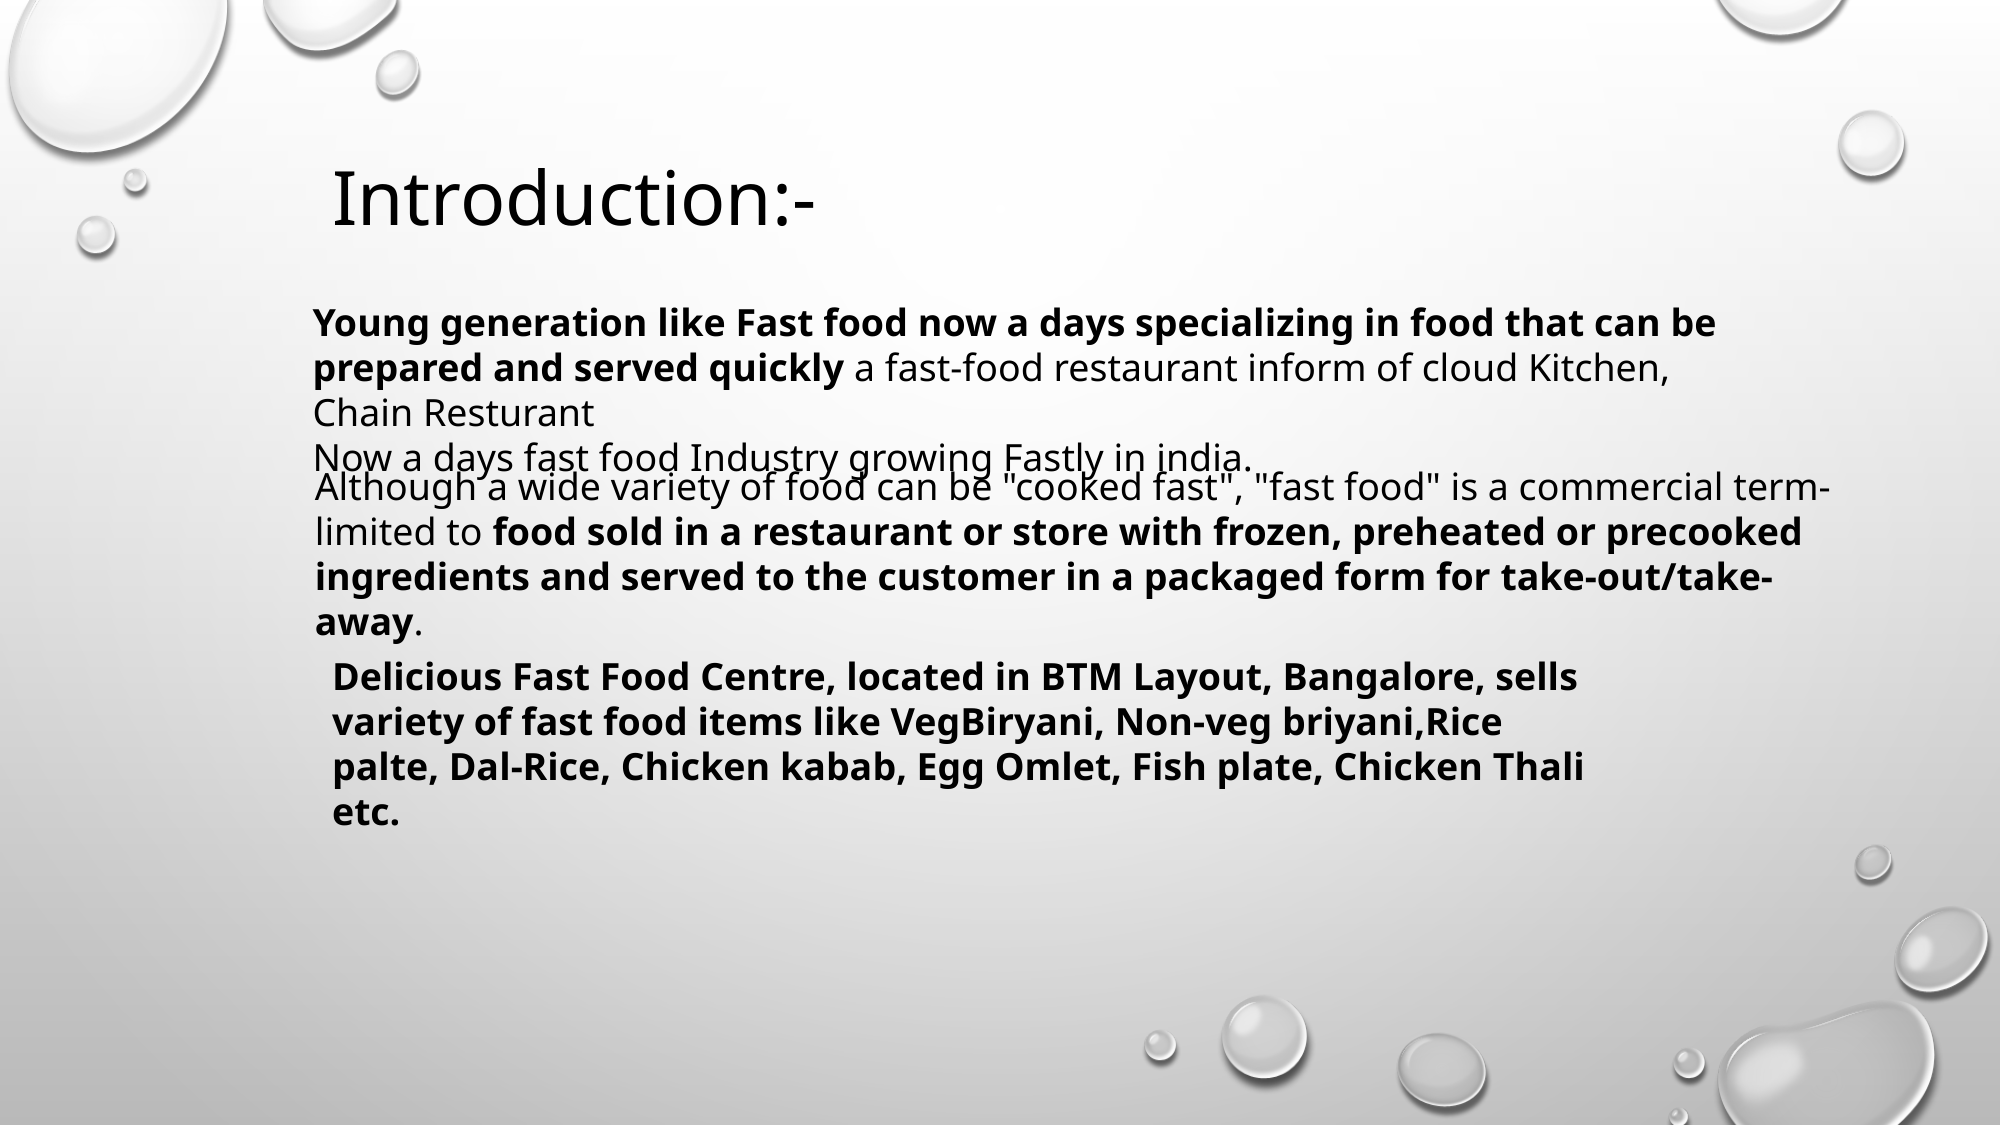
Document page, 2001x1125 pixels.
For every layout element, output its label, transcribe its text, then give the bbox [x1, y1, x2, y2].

text_box Although a wide variety of food can be "cooked fast", "fast food" is a commercial term-limited to food sold in a restaurant or store with frozen, preheated or precooked ingredients and served to the customer in a packaged form for take-out/take-away. [299, 455, 1859, 651]
text_box Young generation like Fast food now a days specializing in food that can be prepared and served quickly a fast-food restaurant inform of cloud Kitchen, Chain Resturant Now a days fast food Industry growing Fastly in india. [297, 291, 1781, 486]
text_box Delicious Fast Food Centre, located in BTM Layout, Bangalore, sells variety of fast food items like VegBiryani, Non-veg briyani,Rice palte, Dal-Rice, Chicken kabab, Egg Omlet, Fish plate, Chicken Thali etc. [317, 645, 1603, 841]
text_box Introduction:- [317, 143, 842, 249]
picture [0, 0, 2000, 1125]
